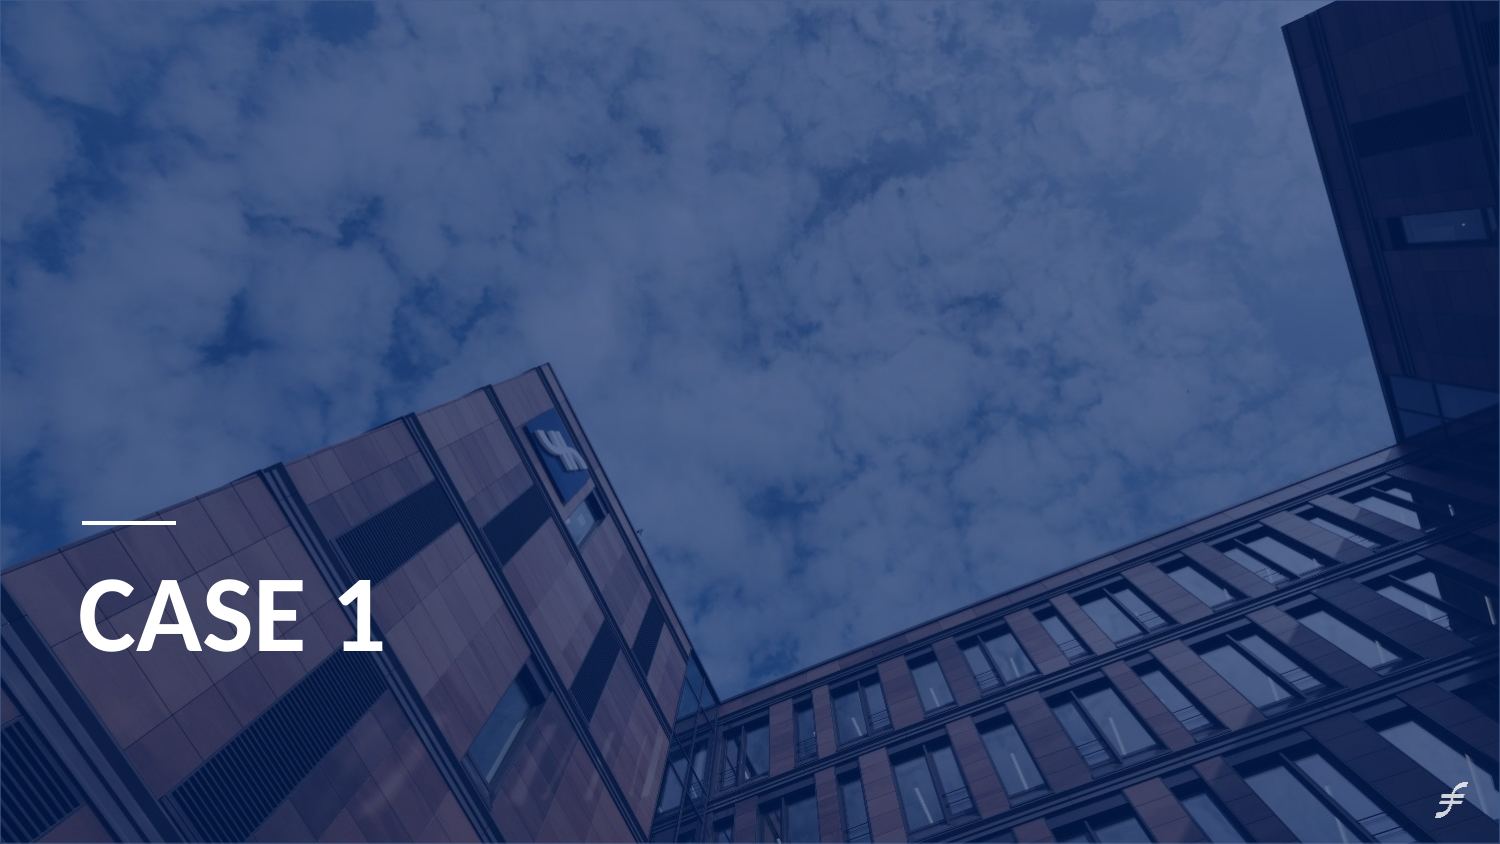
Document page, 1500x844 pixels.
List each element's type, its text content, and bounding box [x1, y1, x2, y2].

picture [1435, 782, 1468, 819]
title Case 1 [63, 554, 901, 783]
